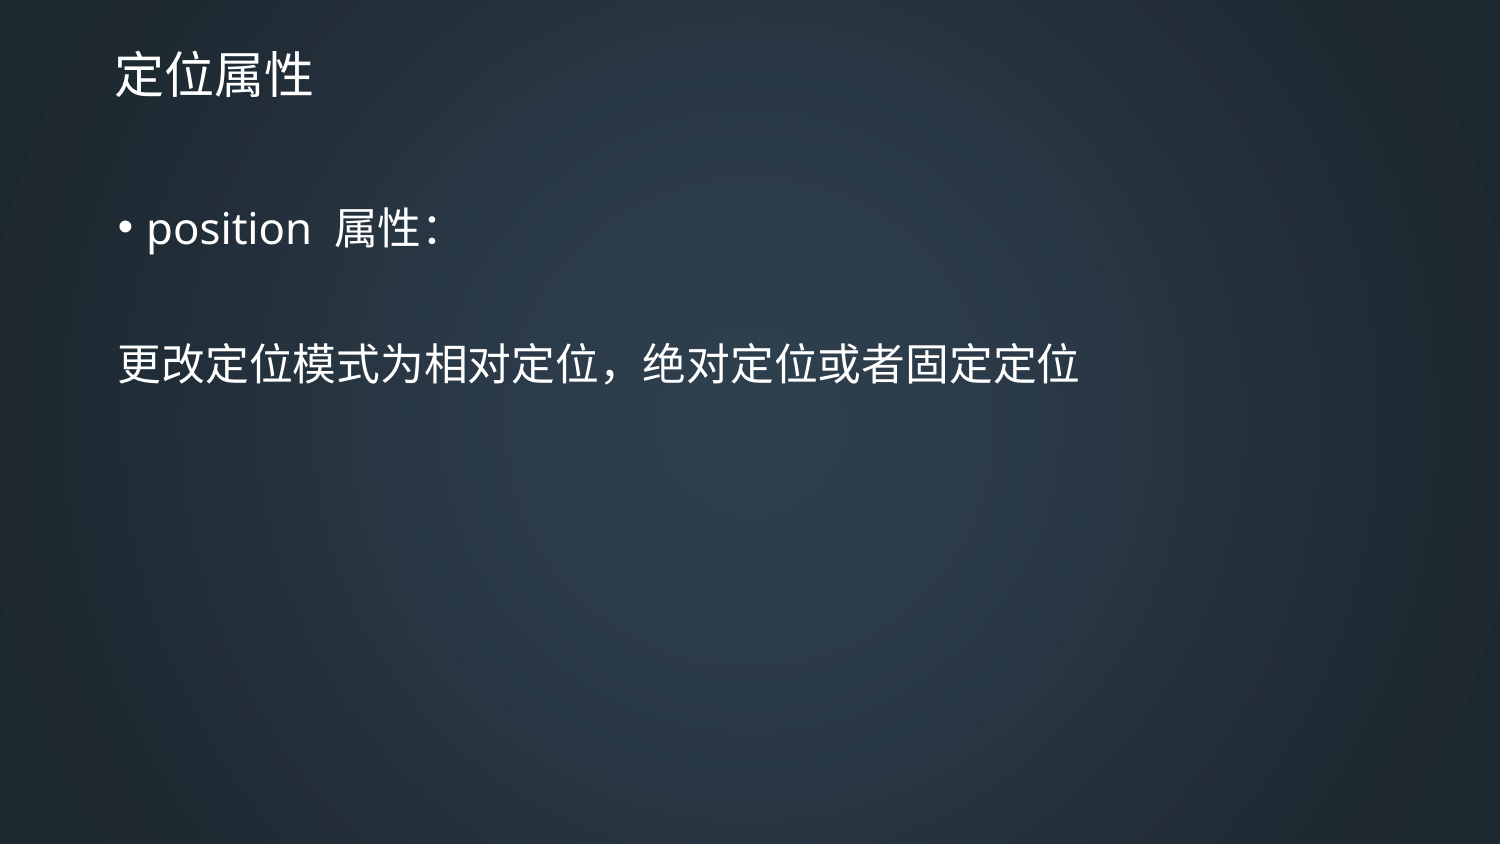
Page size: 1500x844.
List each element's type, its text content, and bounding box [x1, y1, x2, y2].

list position 属性： 更改定位模式为相对定位，绝对定位或者固定定位 [103, 192, 1397, 771]
picture [0, 0, 1500, 844]
title 定位属性 [103, 44, 1397, 192]
